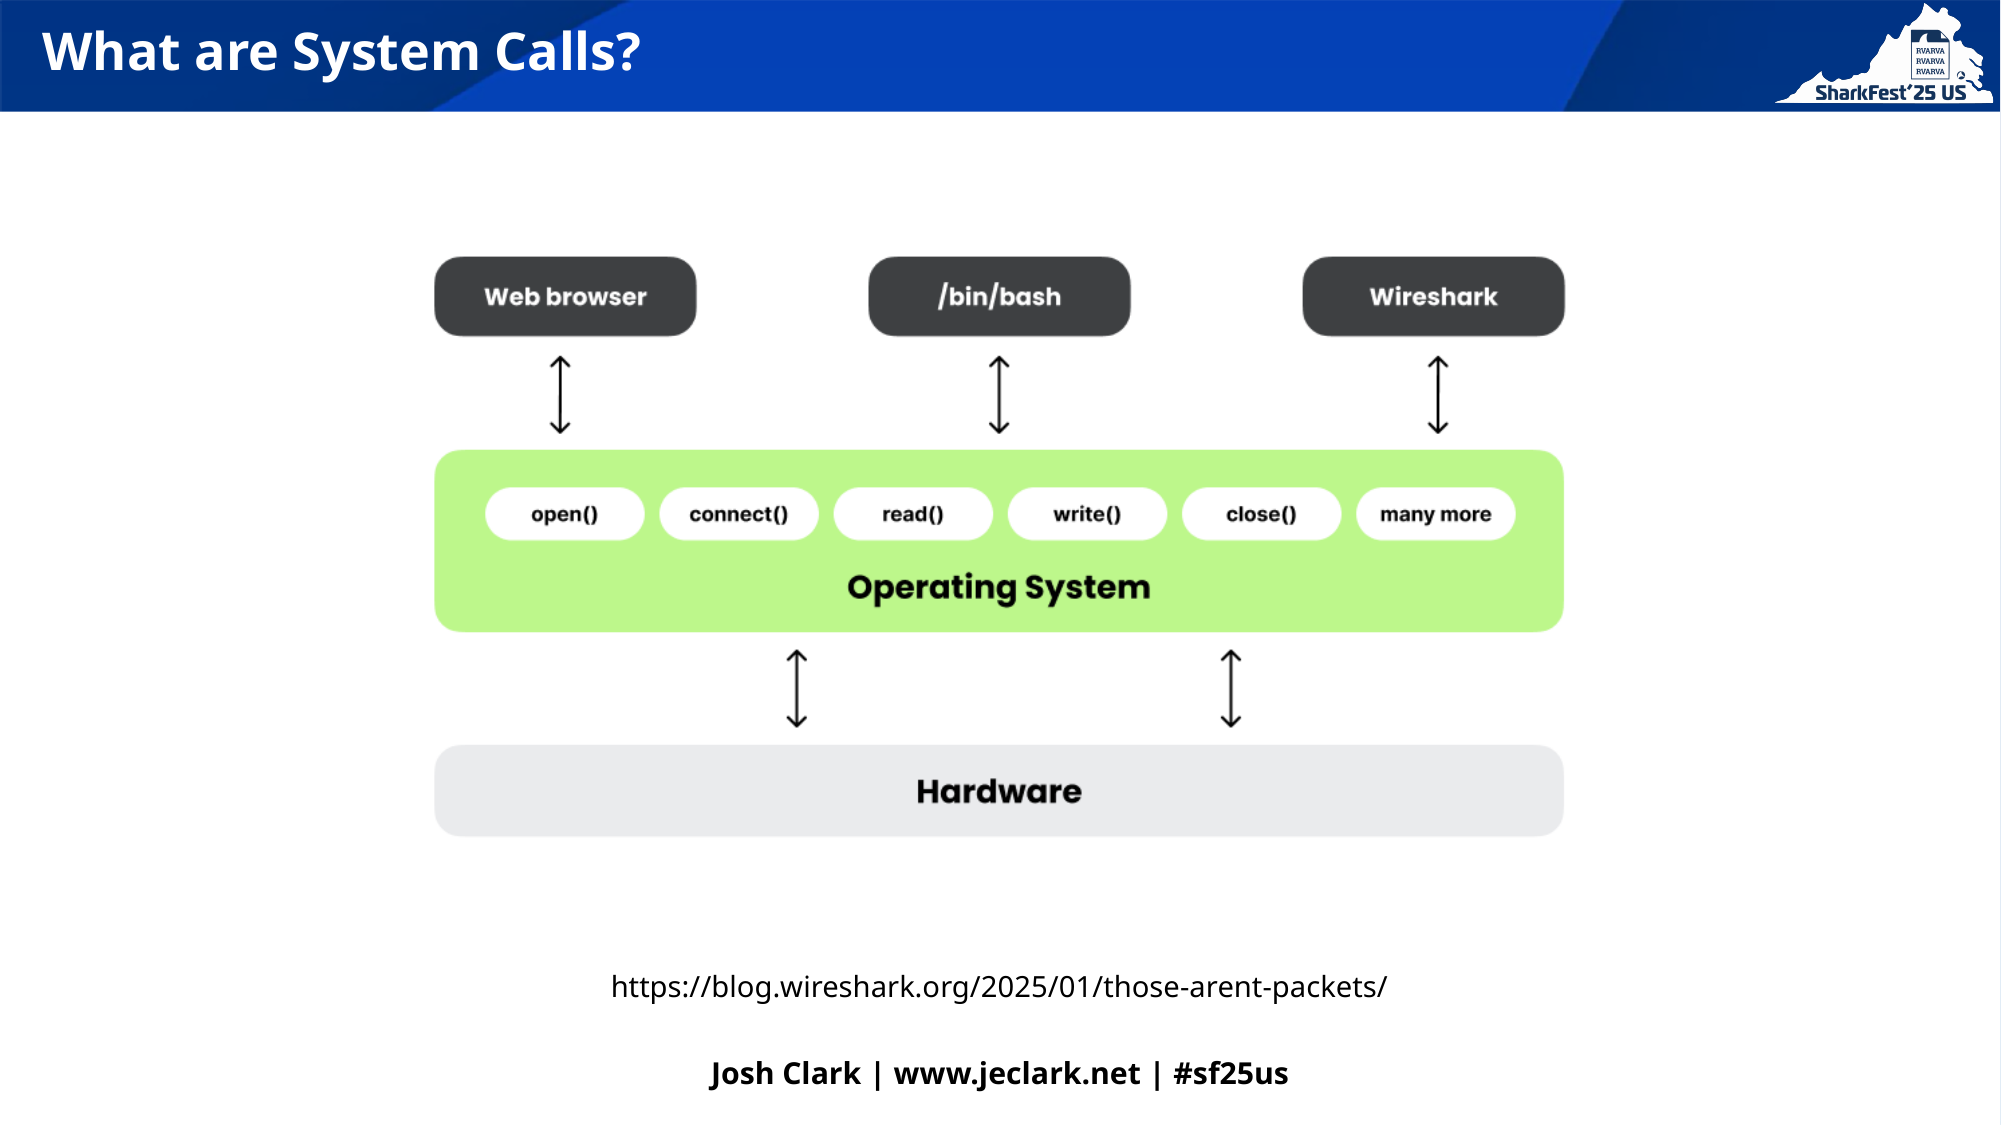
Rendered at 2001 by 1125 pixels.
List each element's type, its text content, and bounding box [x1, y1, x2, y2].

text_box https://blog.wireshark.org/2025/01/those-arent-packets/ [596, 967, 1404, 1011]
picture [0, 0, 2001, 1125]
title What are System Calls? [27, 12, 1367, 94]
picture [196, 120, 1804, 961]
